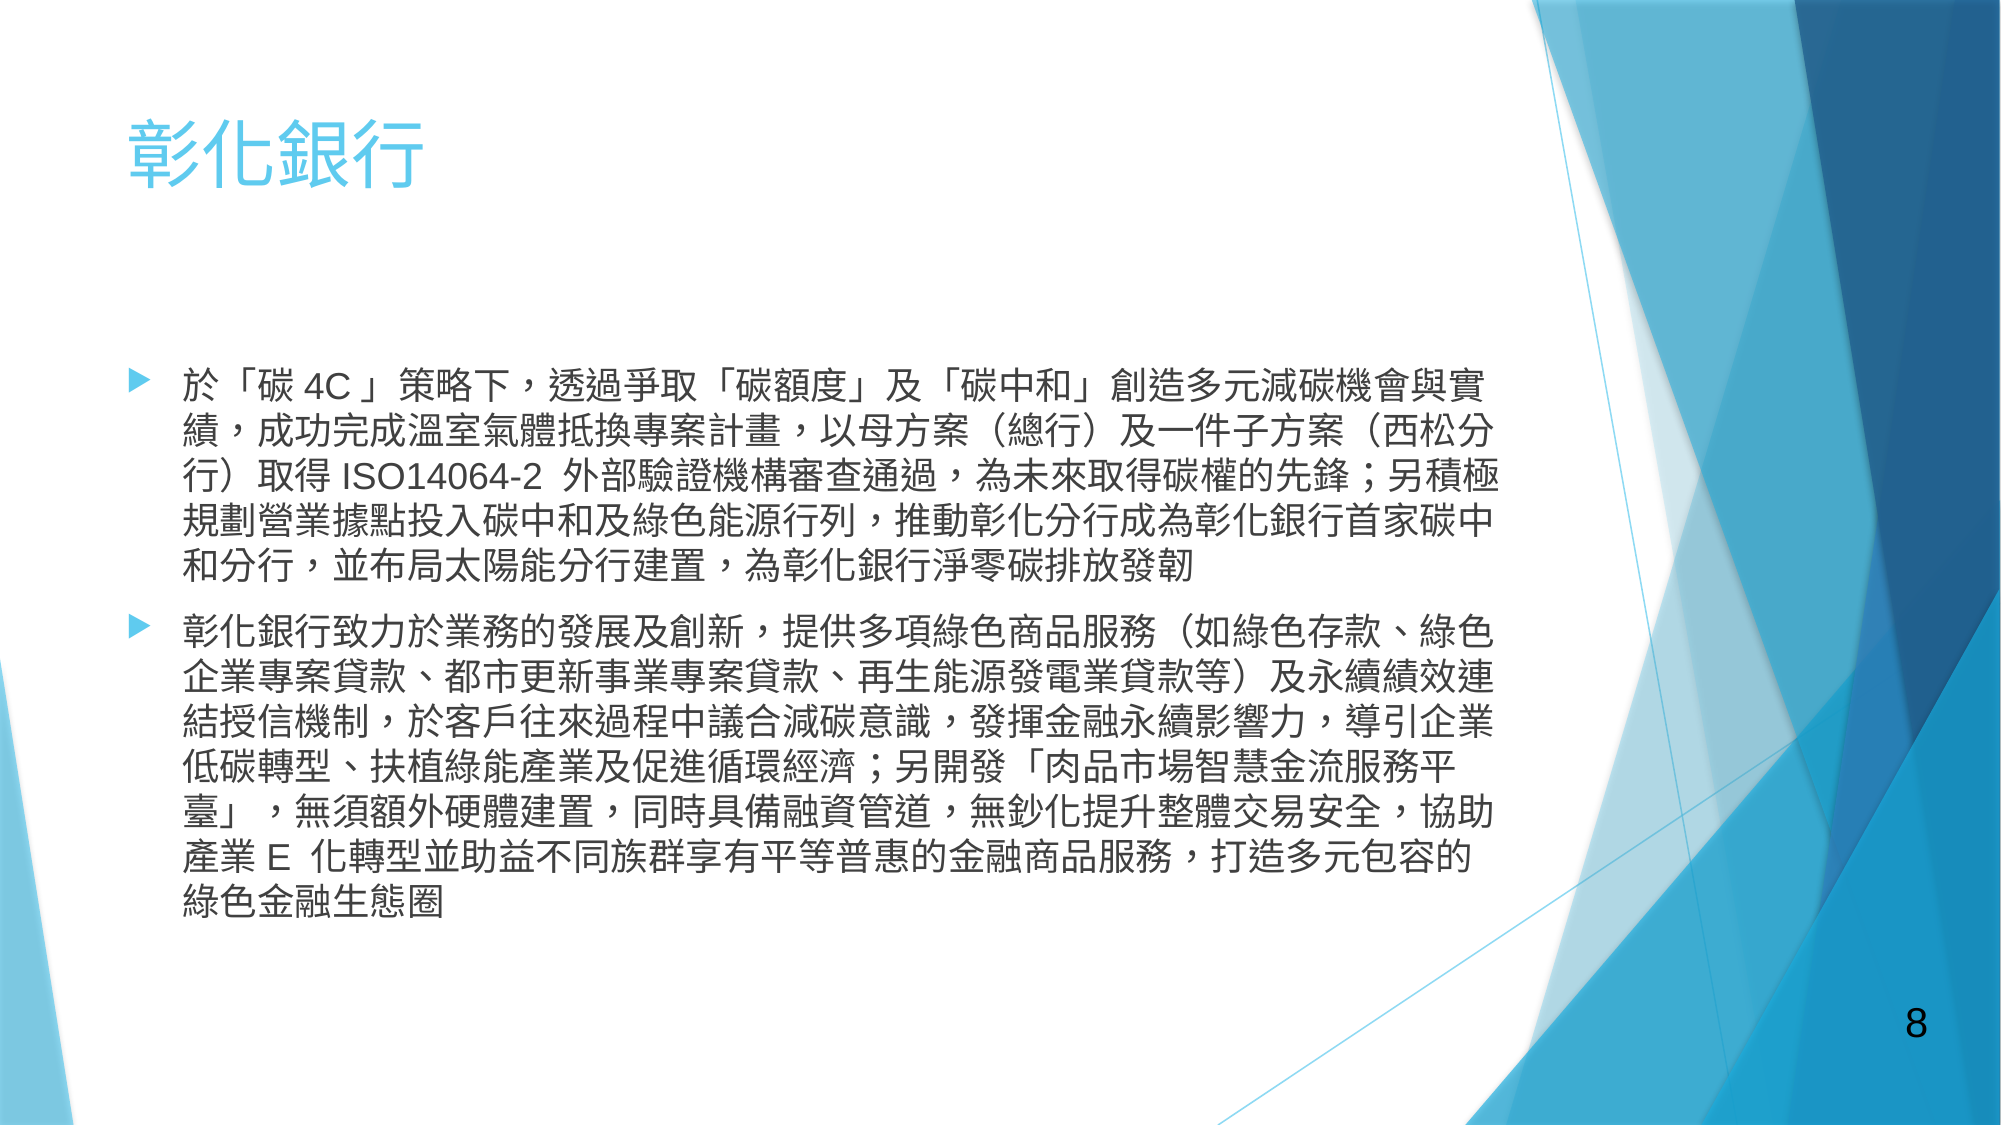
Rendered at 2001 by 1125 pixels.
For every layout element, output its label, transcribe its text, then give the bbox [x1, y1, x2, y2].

title 彰化銀行 [111, 99, 1522, 317]
list 於「碳4C」策略下，透過爭取「碳額度」及「碳中和」創造多元減碳機會與實績，成功完成溫室氣體抵換專案計畫，以母方案（總行）及一件子方案（西松分行）取得ISO14064-2 外部驗證機構審查通過，為未來取得碳權的先鋒；另積極規劃營業據點投入碳中和及綠色能源行列，推動彰化分行成為彰化銀行首家碳中和分行，並布局太陽能分行建置，為彰化銀行淨零碳排放發韌 彰化銀行致力於業務的發展及創新，提供多項綠色商品服務（如綠色存款、綠色企業專案貸款、都市更新事業專案貸款、再生能源發電業貸款等）及永續績效連結授信機制，於客戶往來過程中議合減碳意識，發揮金融永續影響力，導引企業低碳轉型、扶植綠能產業及促進循環經濟；另開發「肉品市場智慧金流服務平臺」，無須額外硬體建置，同時具備融資管道，無鈔化提升整體交易安全，協助產業E 化轉型並助益不同族群享有平等普惠的金融商品服務，打造多元包容的綠色金融生態圈 [111, 354, 1522, 992]
slide_number 8 [1831, 991, 1944, 1051]
